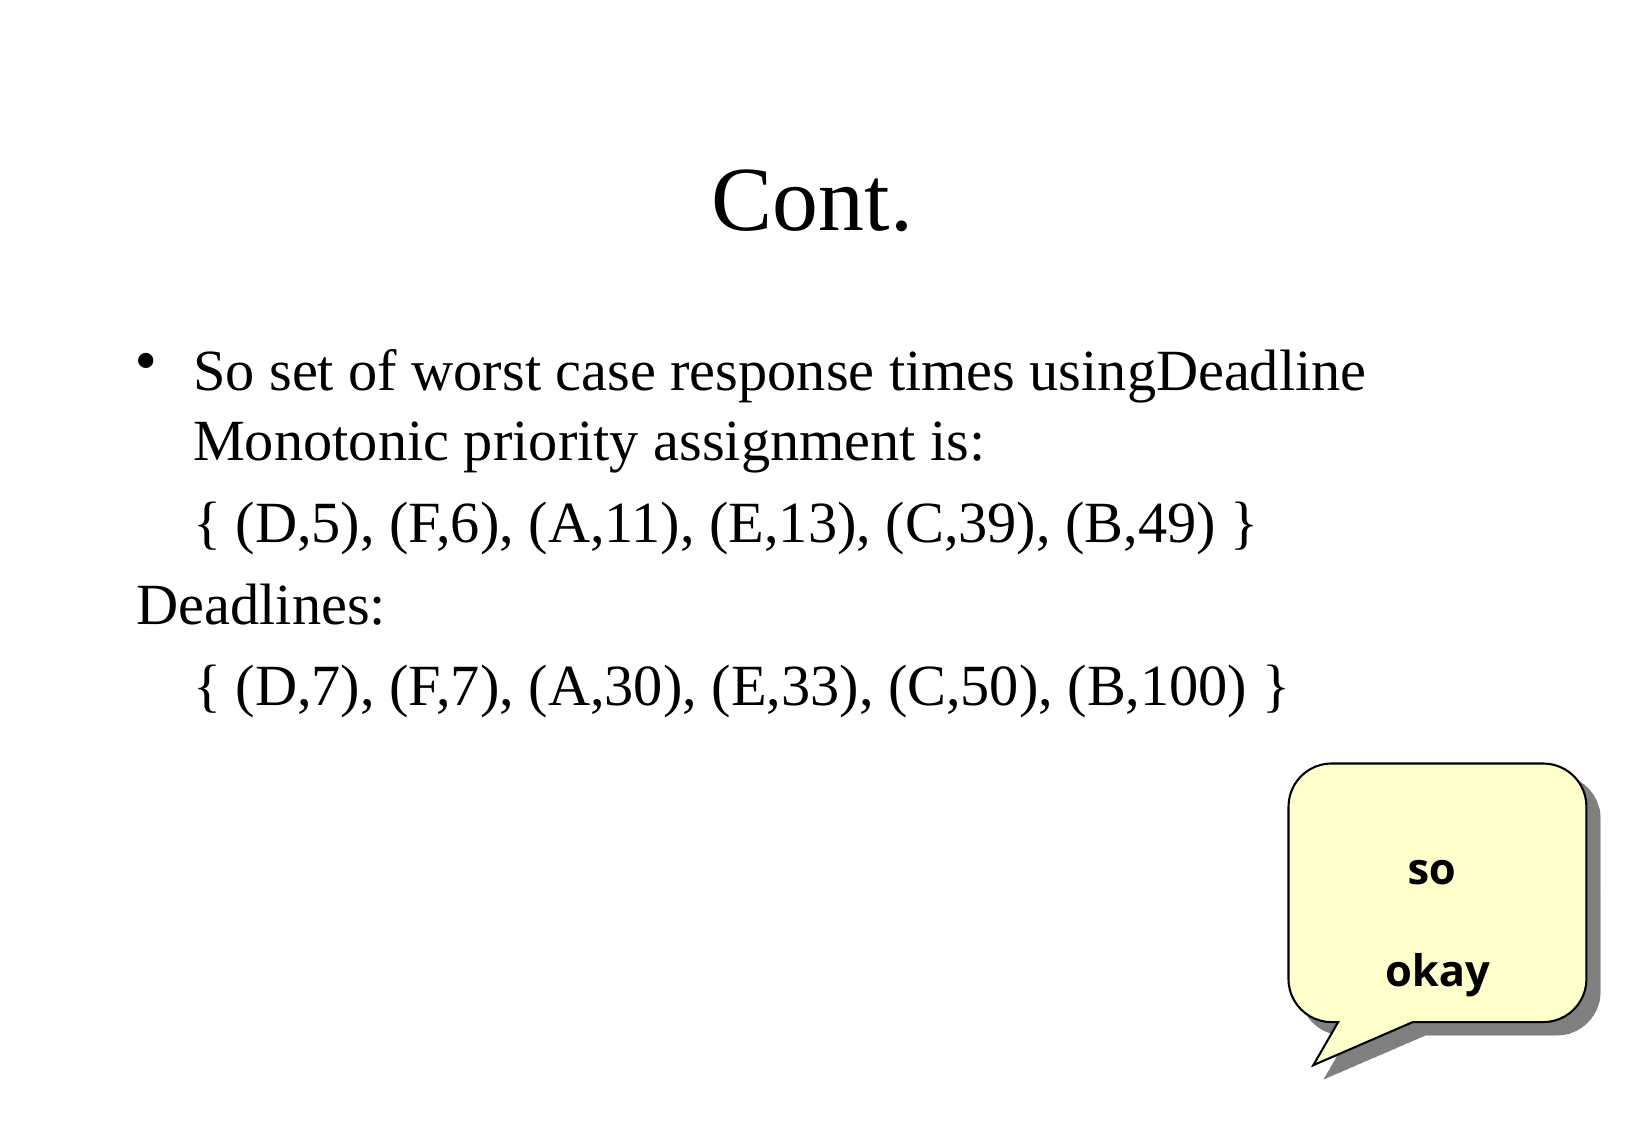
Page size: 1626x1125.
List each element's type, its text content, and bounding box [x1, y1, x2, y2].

list So set of worst case response times usingDeadline Monotonic priority assignment is: { (D,5), (F,6), (A,11), (E,13), (C,39), (B,49) } Deadlines: { (D,7), (F,7), (A,30), (E,33), (C,50), (B,100) } [121, 324, 1504, 1001]
title Cont. [121, 99, 1504, 288]
text_box so okay [1288, 763, 1587, 1066]
